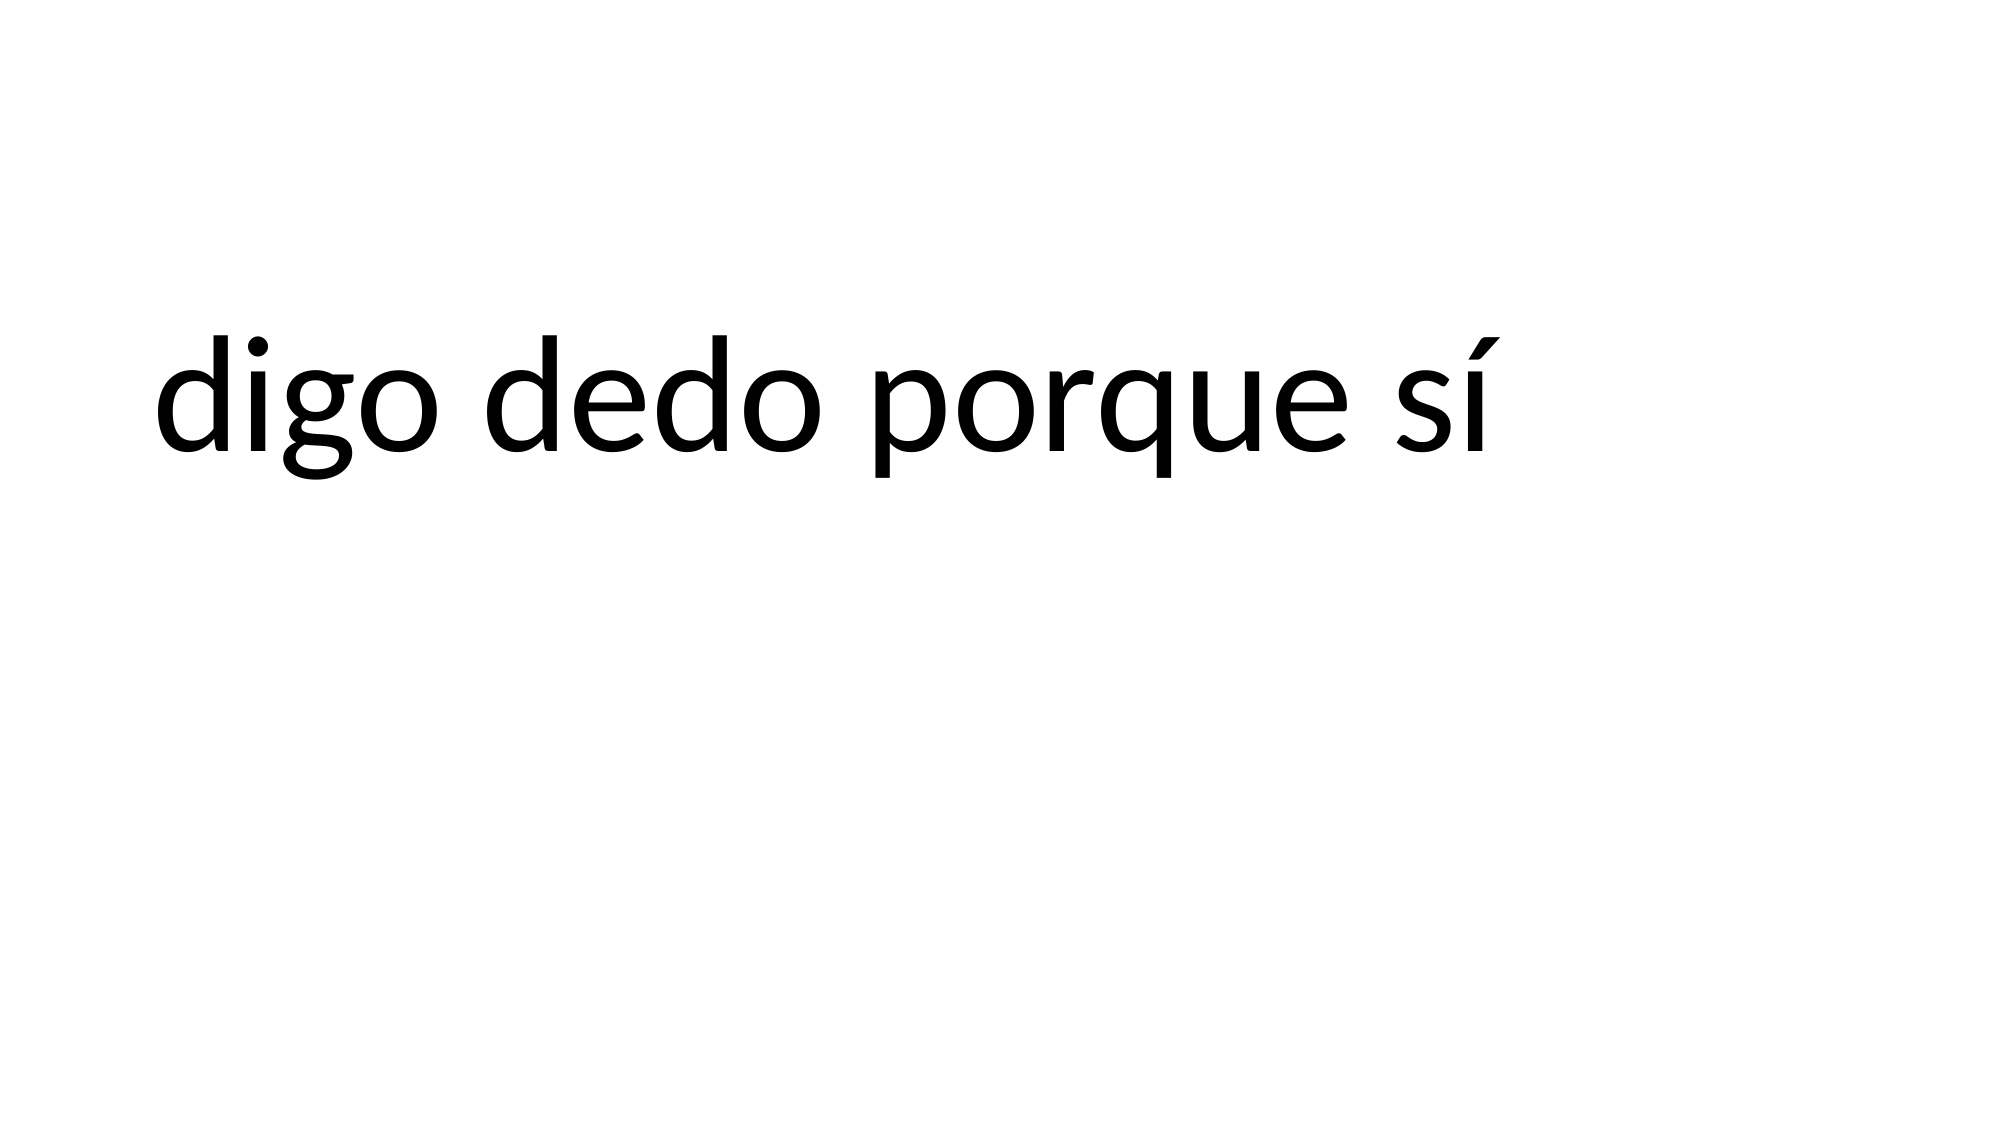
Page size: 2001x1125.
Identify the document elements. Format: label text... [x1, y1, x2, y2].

list digo dedo porque sí [137, 299, 1863, 1014]
